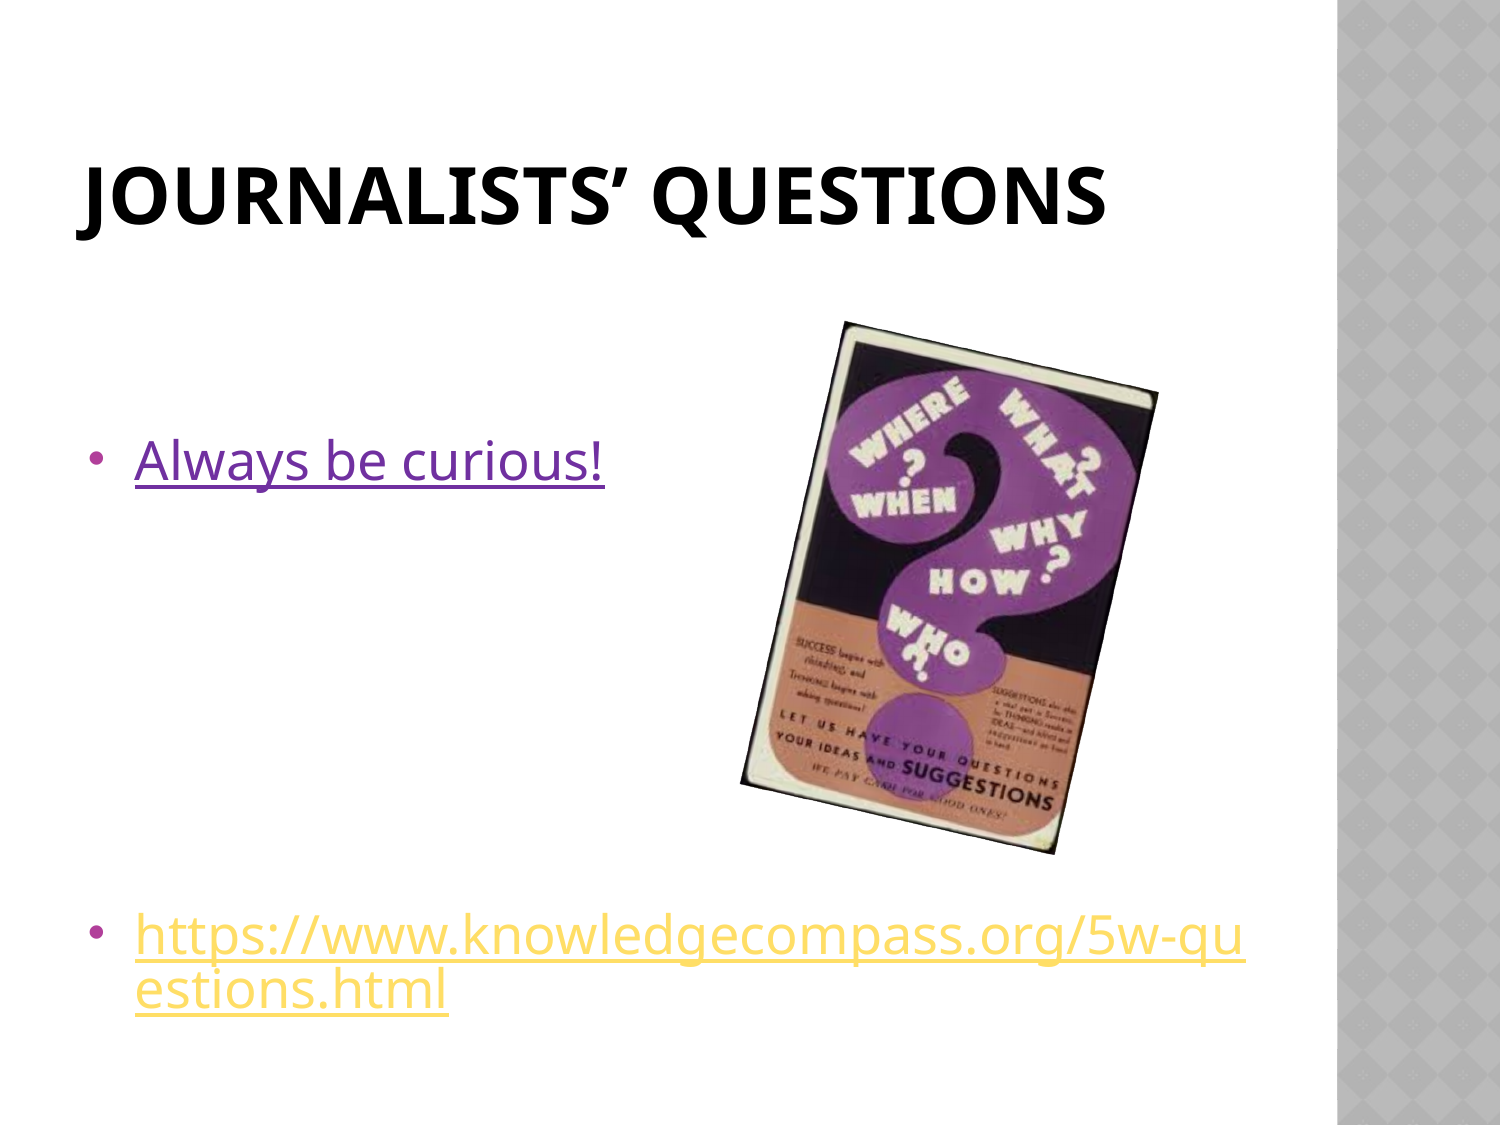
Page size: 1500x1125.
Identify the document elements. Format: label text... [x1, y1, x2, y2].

picture [1115, 383, 1158, 582]
title Journalists’ Questions [75, 52, 1263, 240]
list Always be curious! https://www.knowledgecompass.org/5w-questions.html [75, 264, 1263, 1059]
picture [741, 603, 782, 793]
picture [786, 349, 1111, 826]
picture [839, 322, 958, 348]
picture [966, 834, 1058, 854]
